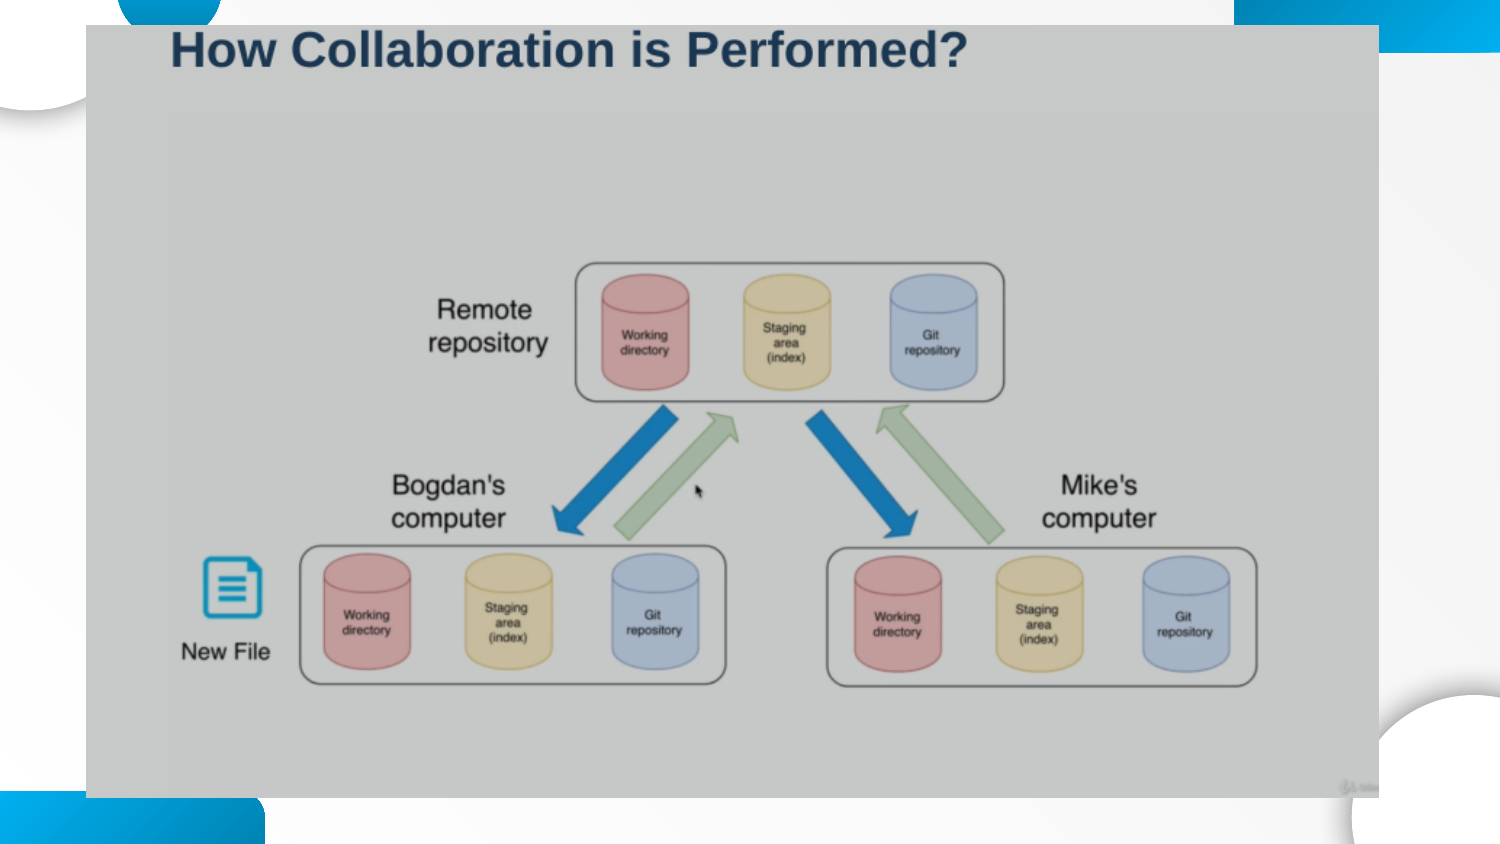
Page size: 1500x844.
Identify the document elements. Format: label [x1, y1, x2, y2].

picture [86, 24, 1379, 798]
